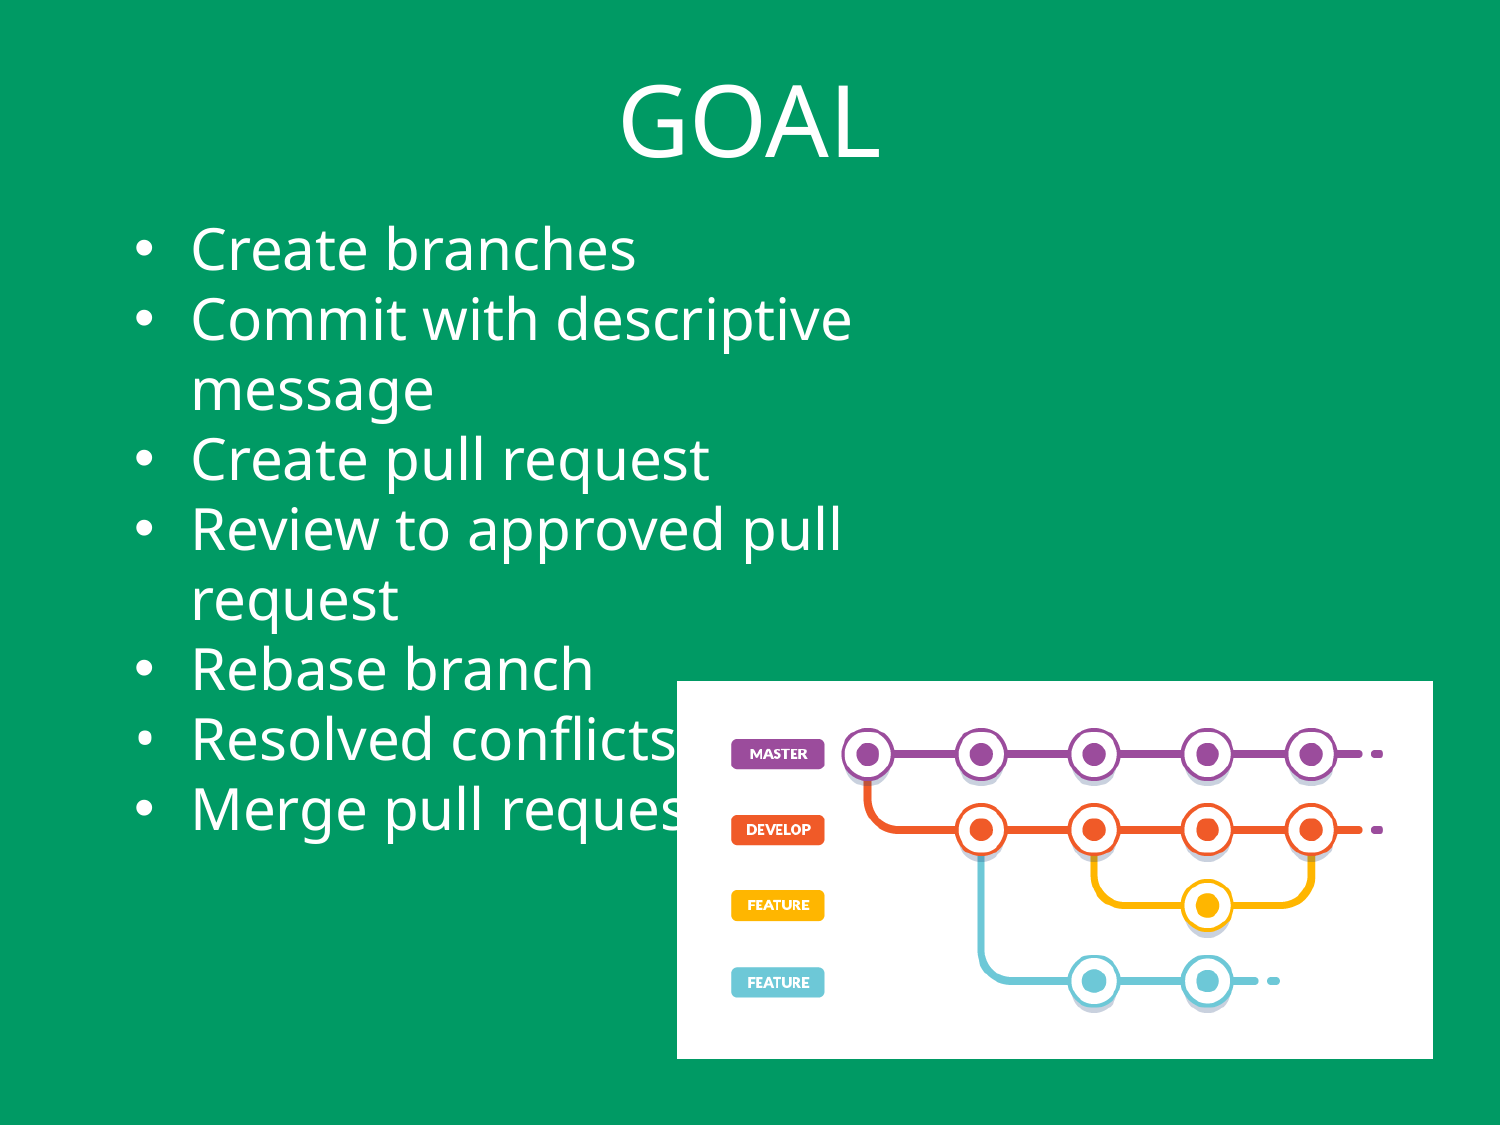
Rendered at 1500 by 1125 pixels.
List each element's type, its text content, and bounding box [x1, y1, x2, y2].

text_box Create branches Commit with descriptive message Create pull request Review to approved pull request Rebase branch Resolved conflicts Merge pull request [119, 204, 1060, 884]
title GOAL [441, 57, 1059, 178]
picture [677, 681, 1434, 1059]
